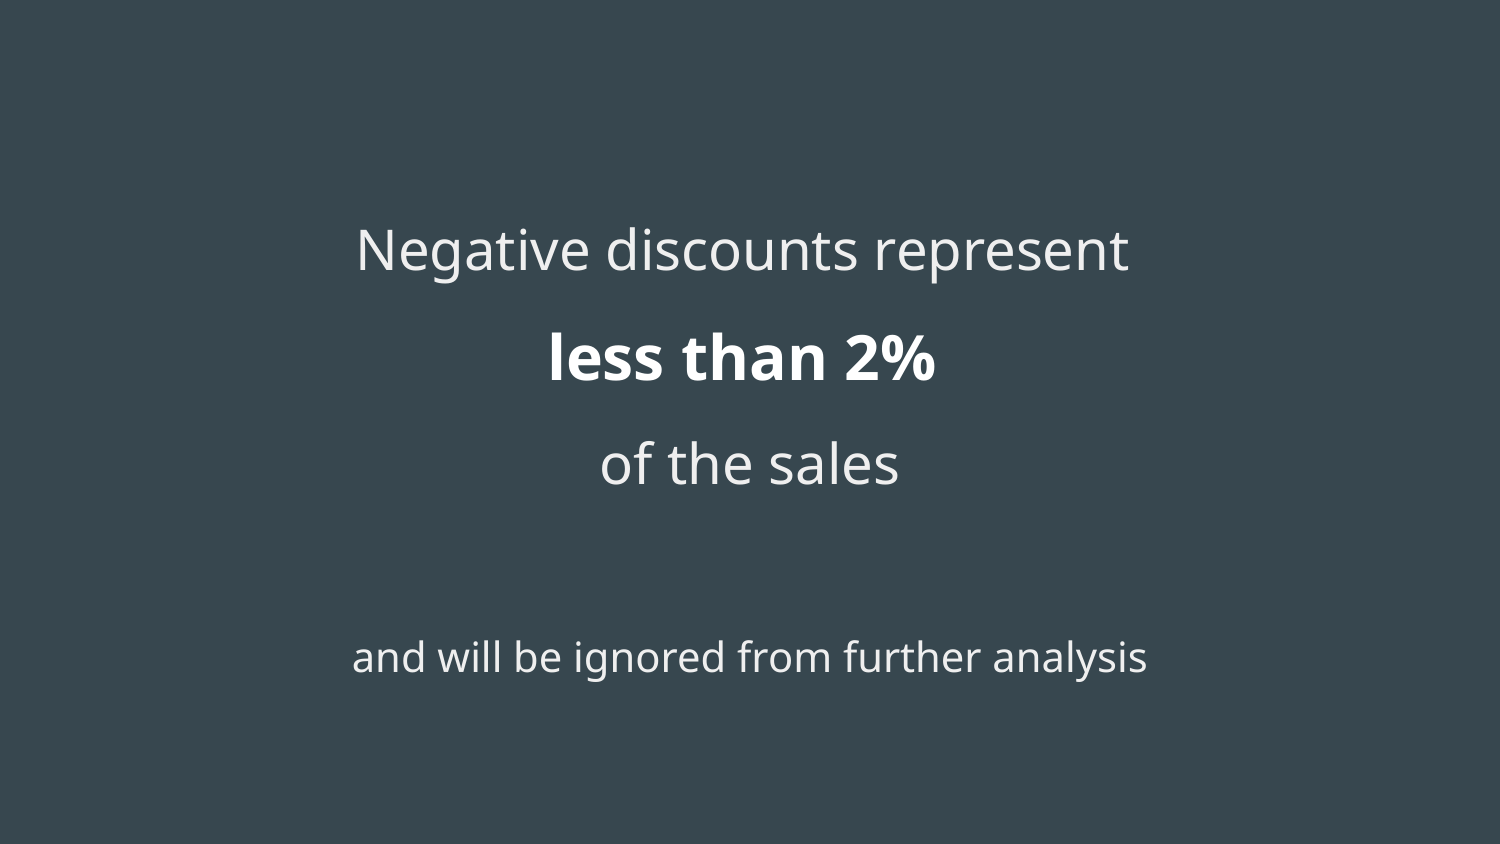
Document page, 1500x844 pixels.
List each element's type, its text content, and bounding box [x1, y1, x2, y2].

list Negative discounts represent less than 2% of the sales and will be ignored from further analysis [51, 189, 1449, 750]
